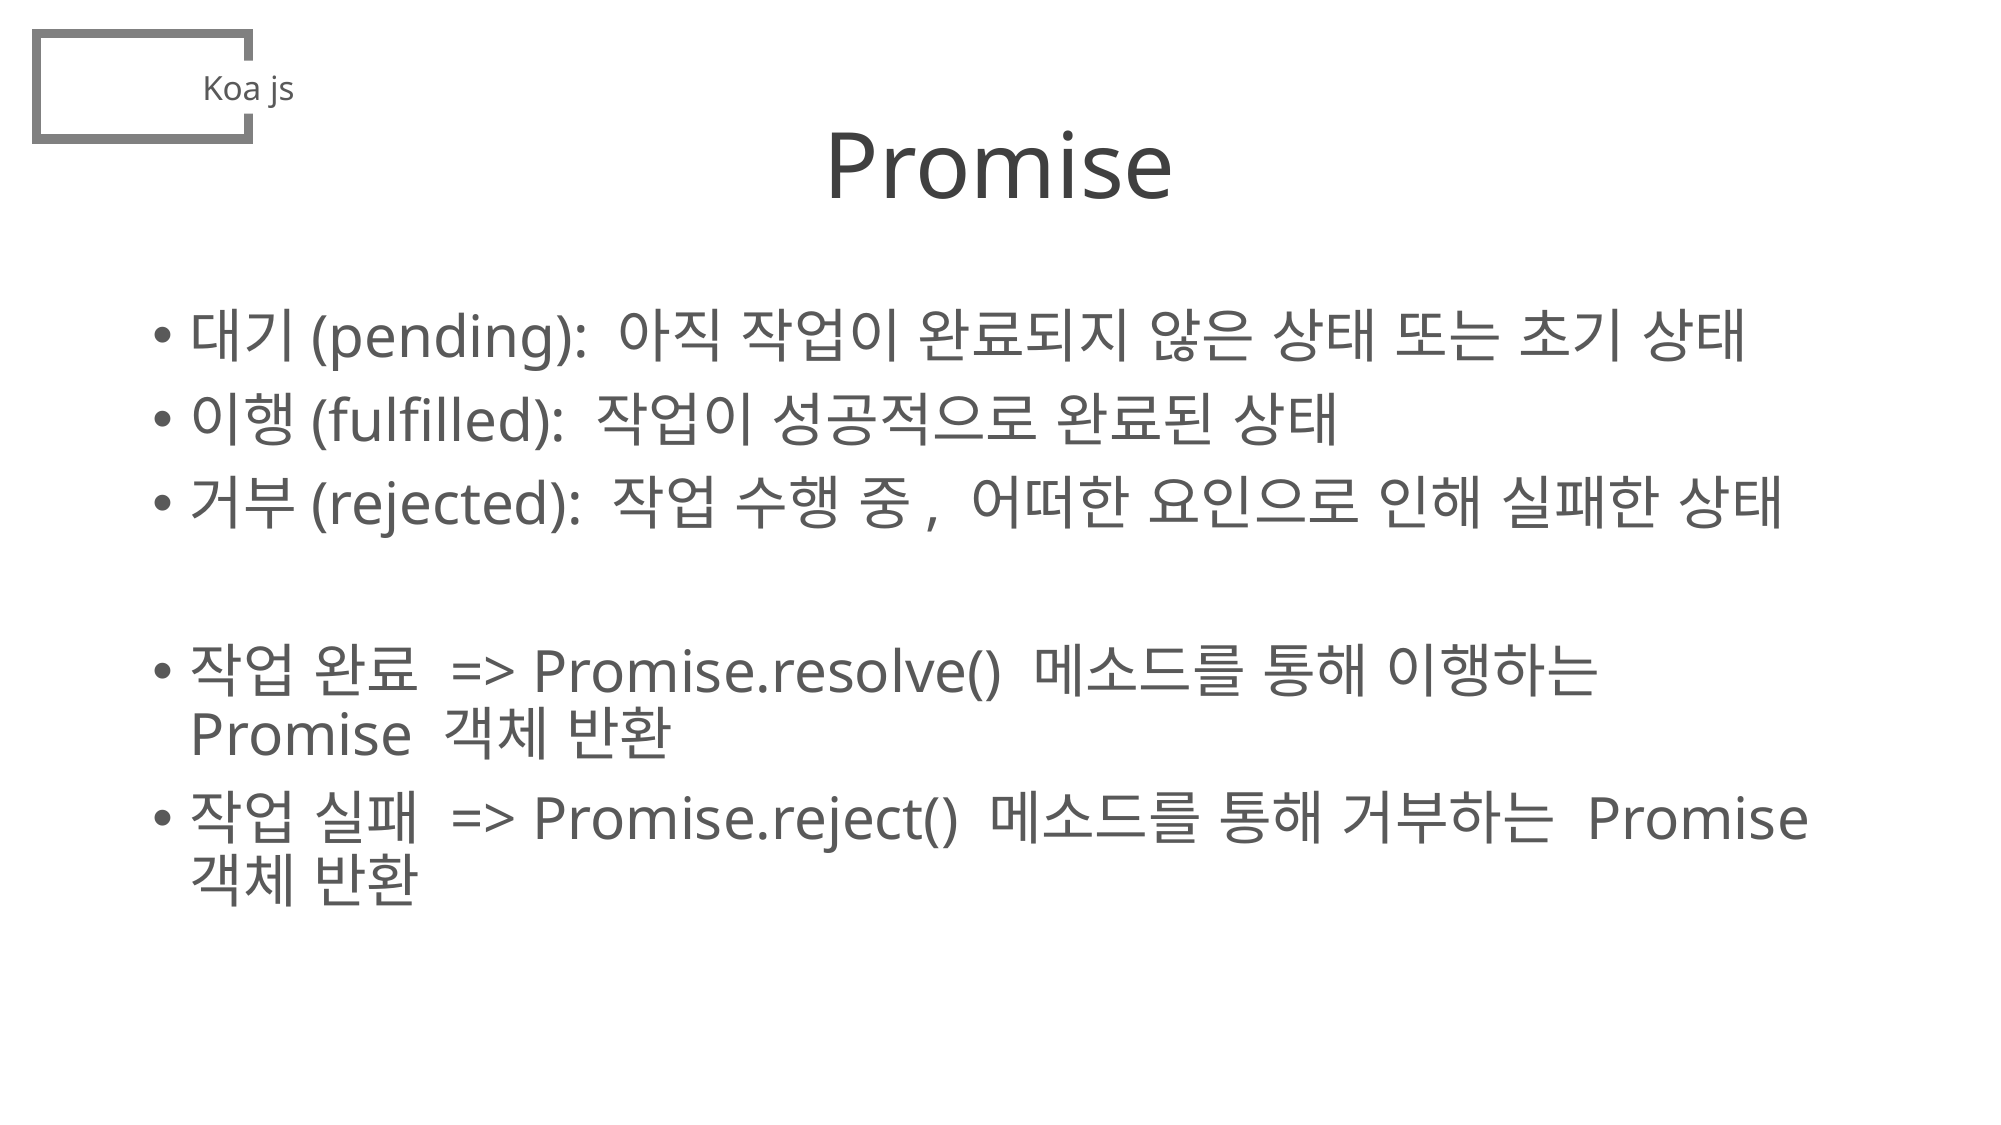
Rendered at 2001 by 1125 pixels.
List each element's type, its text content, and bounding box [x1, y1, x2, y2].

title Promise [137, 59, 1863, 278]
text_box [36, 33, 416, 140]
list 대기(pending): 아직 작업이 완료되지 않은 상태 또는 초기 상태 이행(fulfilled): 작업이 성공적으로 완료된 상태 거부(rejected): 작업 수행 중, 어떠한 요인으로 인해 실패한 상태 작업 완료 => Promise.resolve() 메소드를 통해 이행하는 Promise 객체 반환 작업 실패 => Promise.reject() 메소드를 통해 거부하는 Promise 객체 반환 [137, 299, 1863, 968]
